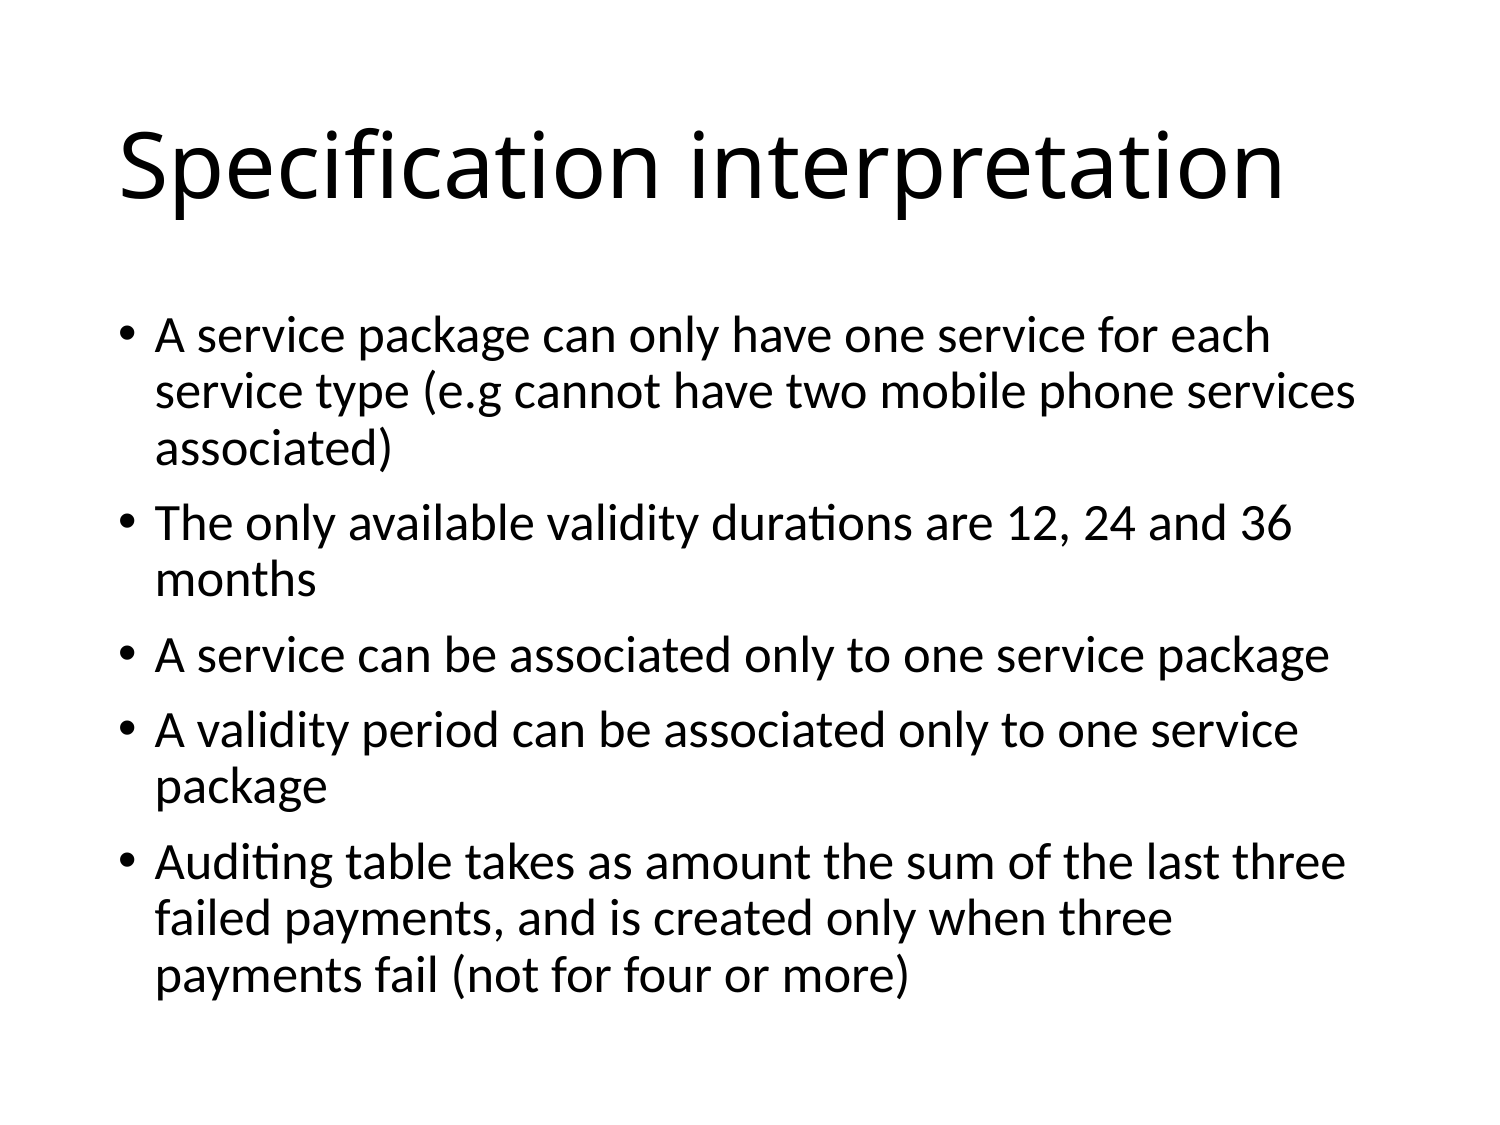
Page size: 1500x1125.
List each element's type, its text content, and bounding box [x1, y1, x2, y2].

title Specification interpretation [103, 59, 1397, 278]
list A service package can only have one service for each service type (e.g cannot have two mobile phone services associated) The only available validity durations are 12, 24 and 36 months A service can be associated only to one service package A validity period can be associated only to one service package Auditing table takes as amount the sum of the last three failed payments, and is created only when three payments fail (not for four or more) [103, 299, 1397, 1014]
